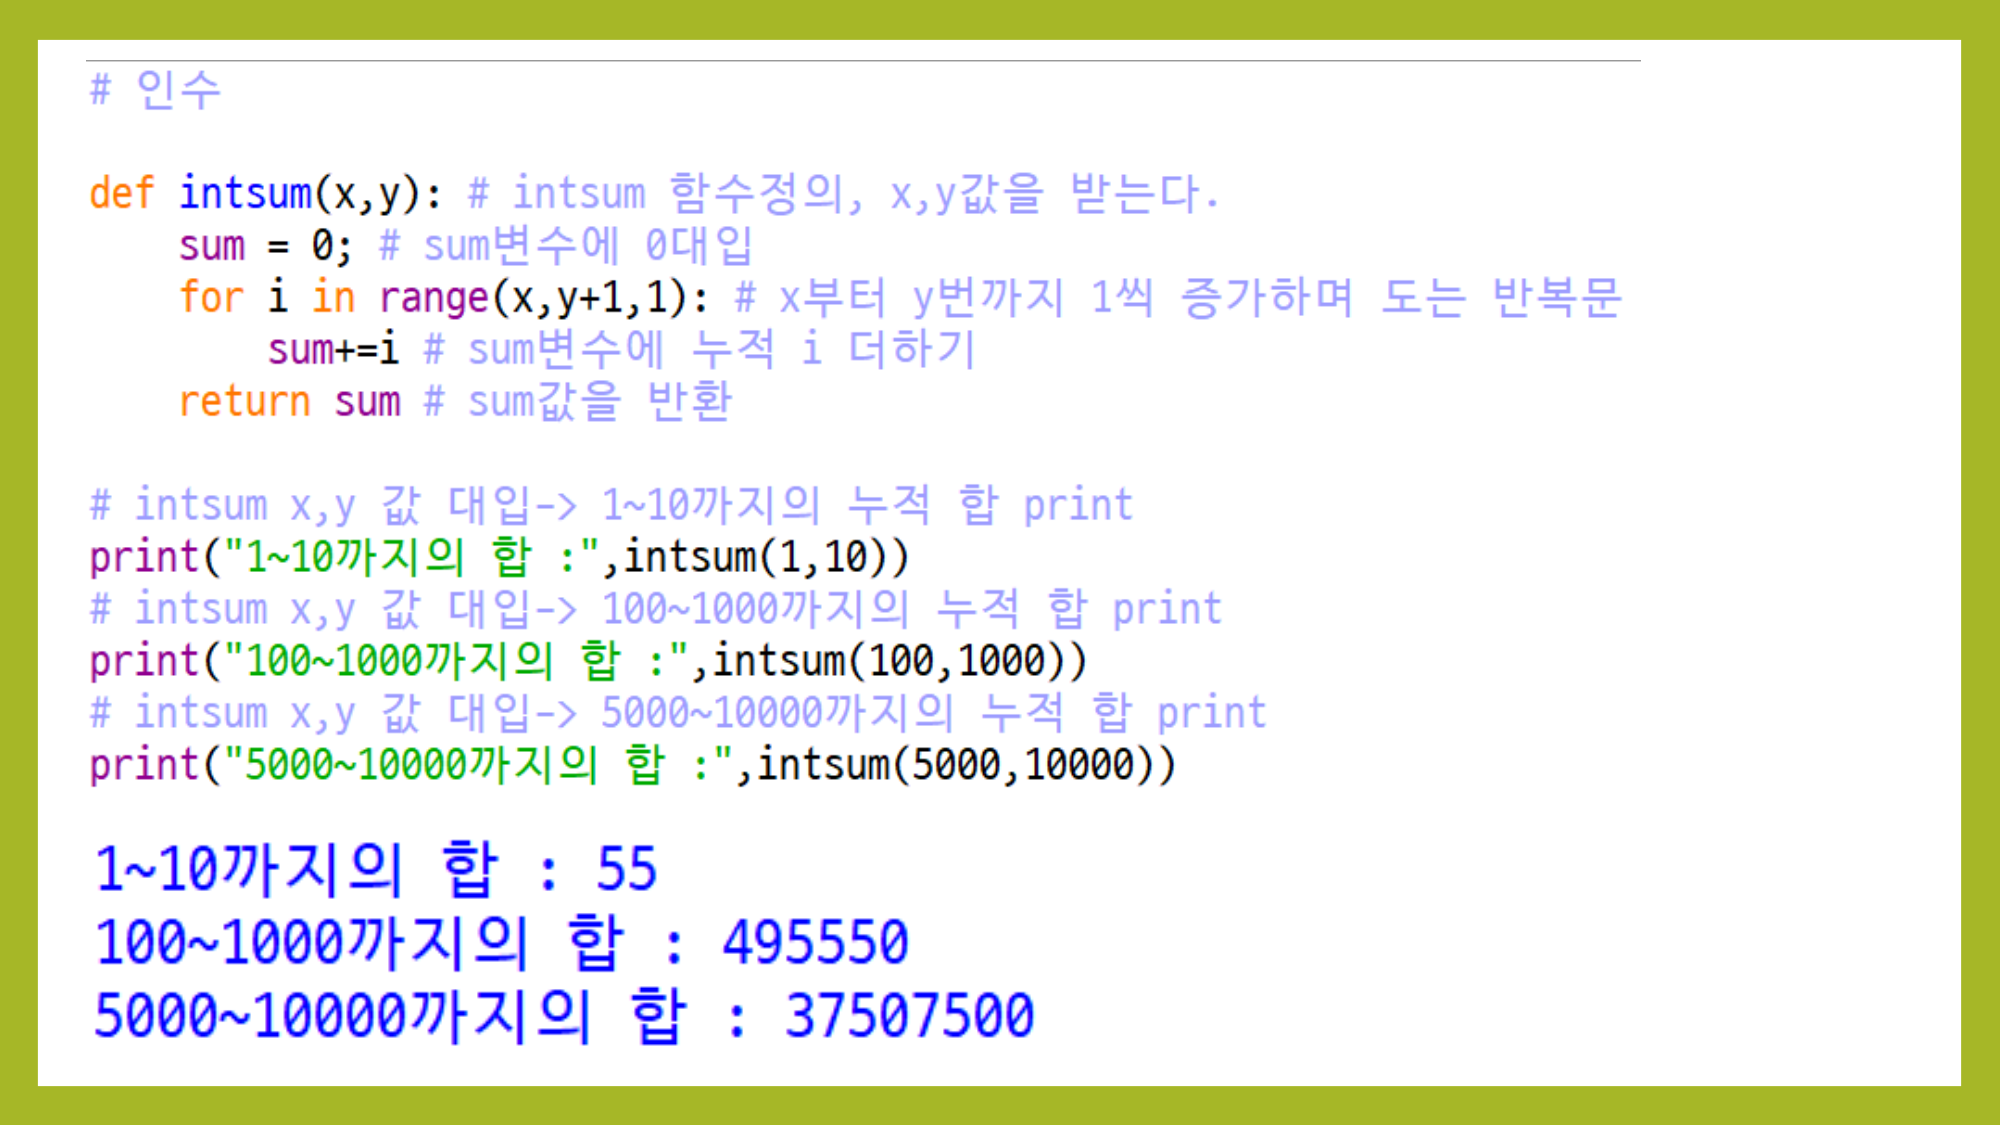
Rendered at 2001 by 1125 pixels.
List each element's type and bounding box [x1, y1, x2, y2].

picture [86, 815, 1066, 1065]
picture [86, 60, 1642, 803]
